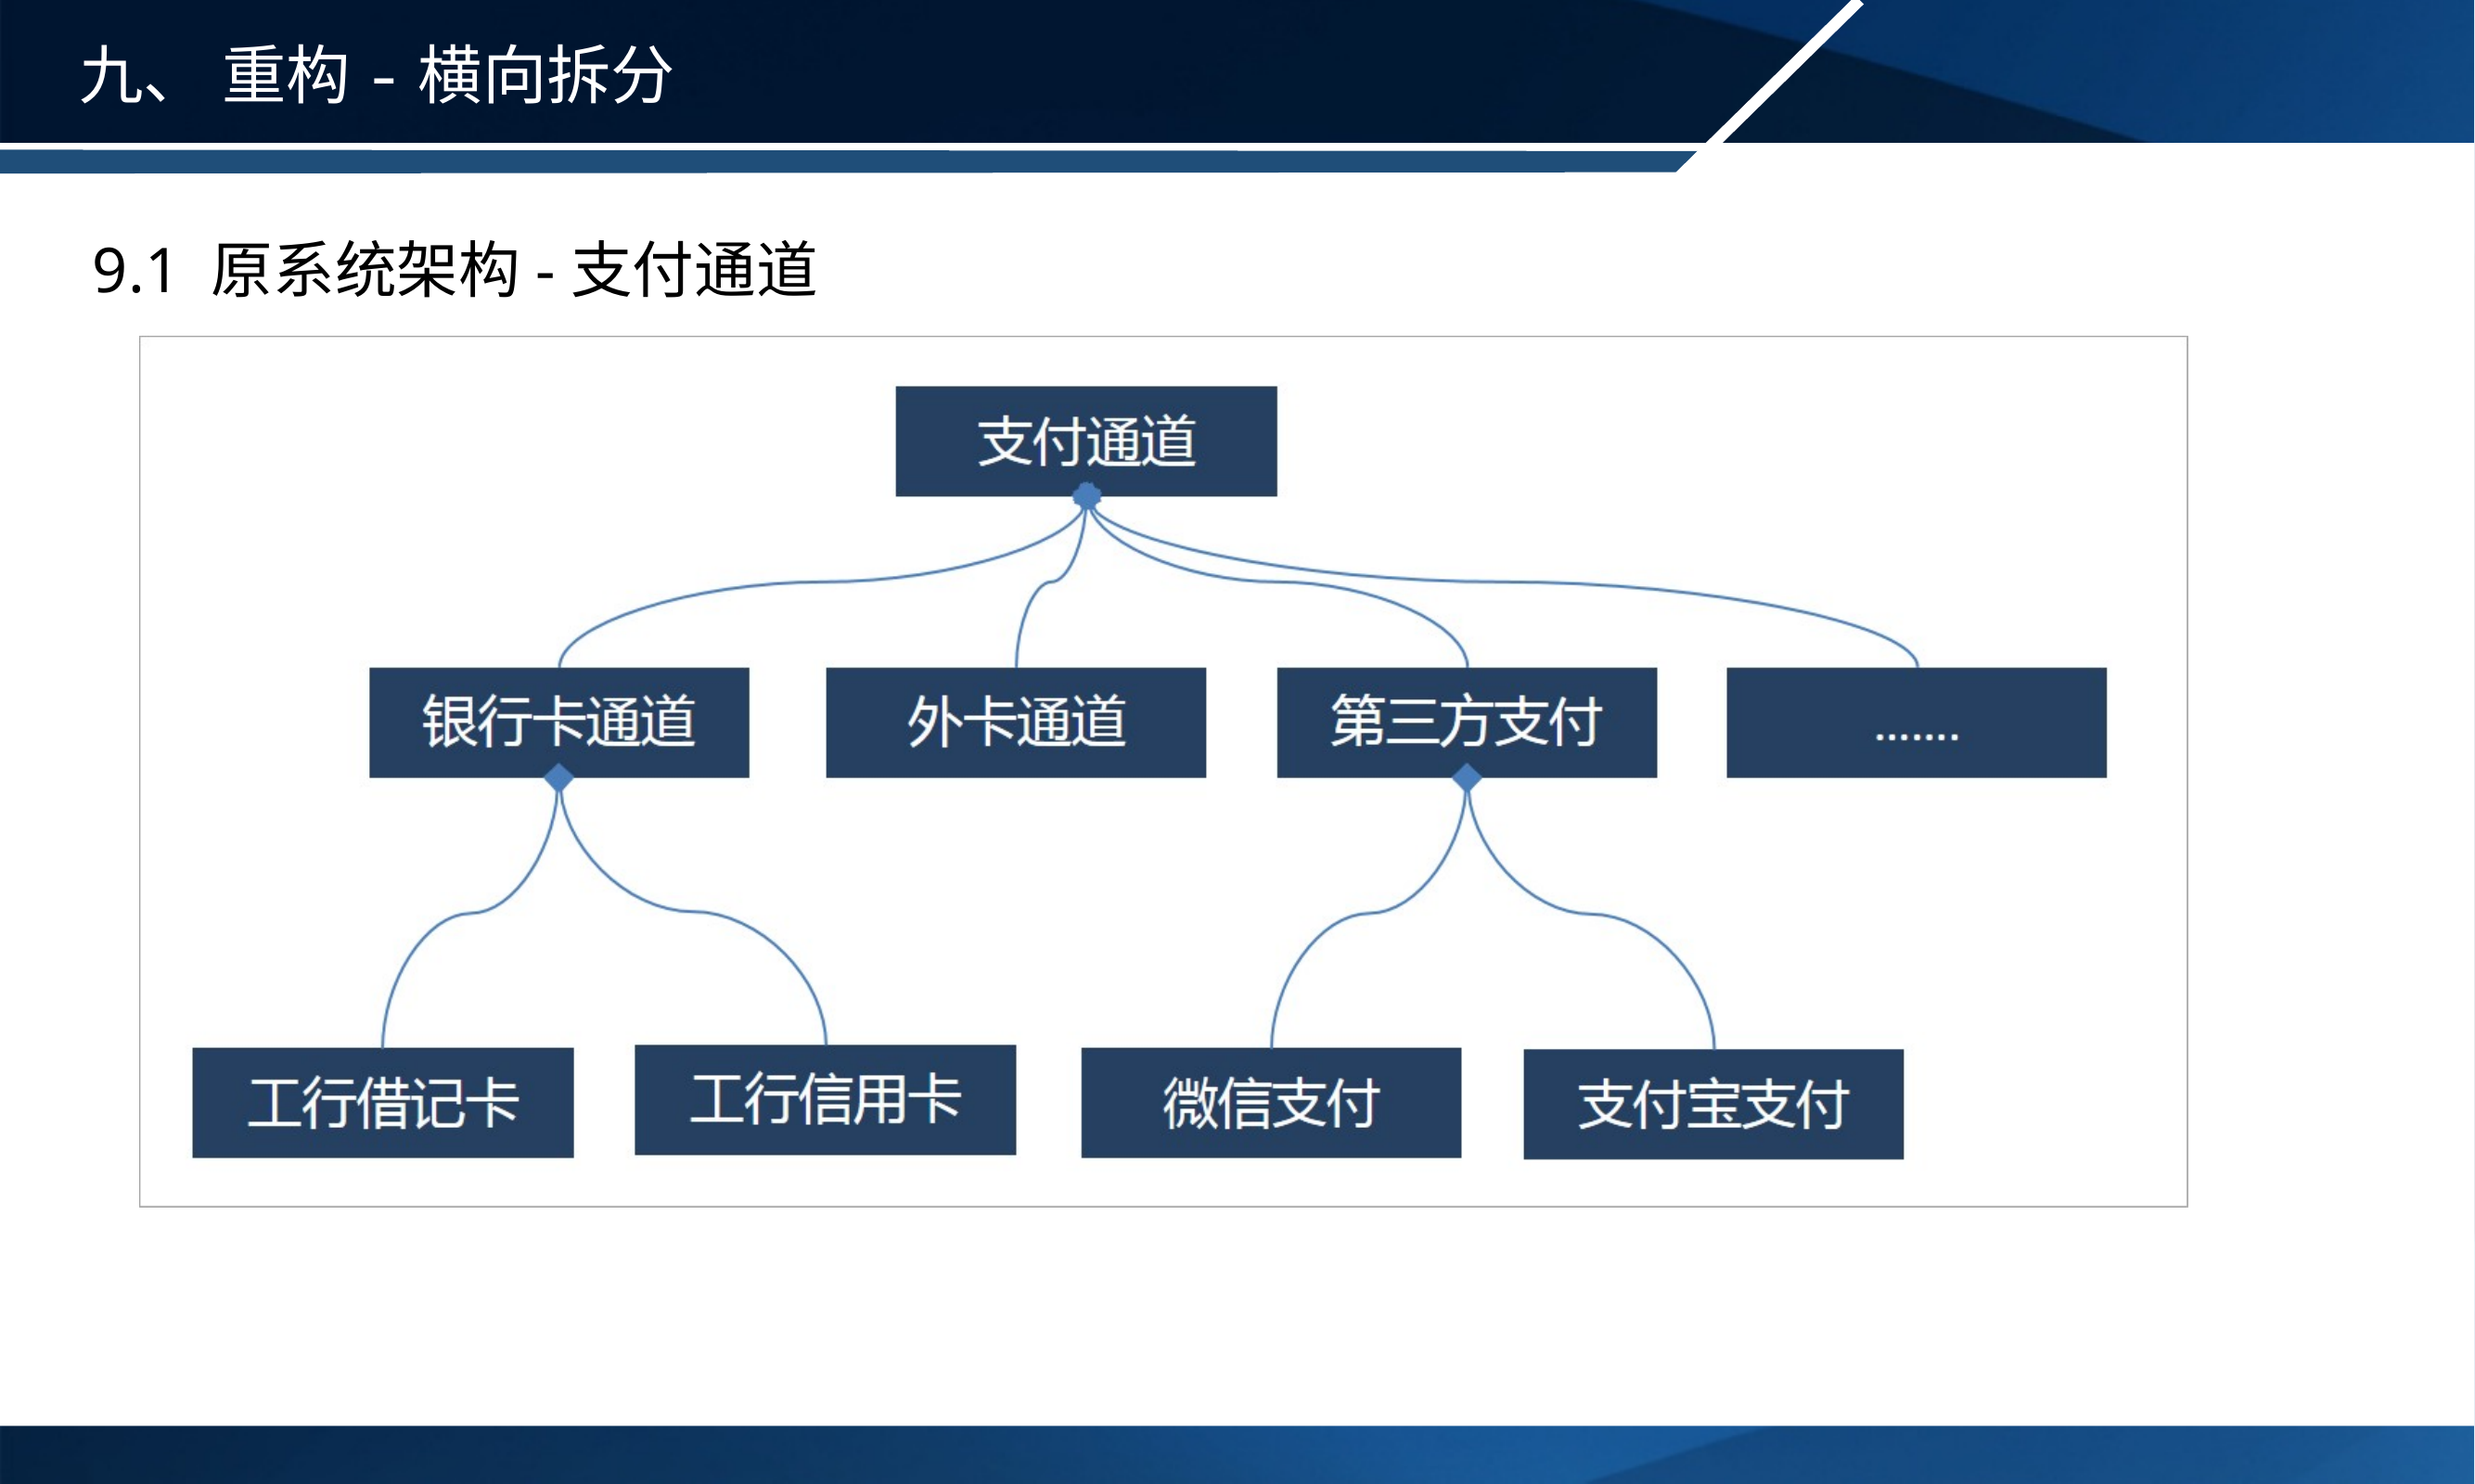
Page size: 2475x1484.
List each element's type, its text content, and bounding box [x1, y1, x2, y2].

picture [139, 336, 2188, 1208]
picture [0, 1426, 2475, 1484]
picture [0, 0, 1850, 143]
text_box 9.1 原系统架构-支付通道 [79, 224, 832, 312]
picture [1724, 0, 2475, 143]
title 九、 重构-横向拆分 [55, 31, 1479, 125]
